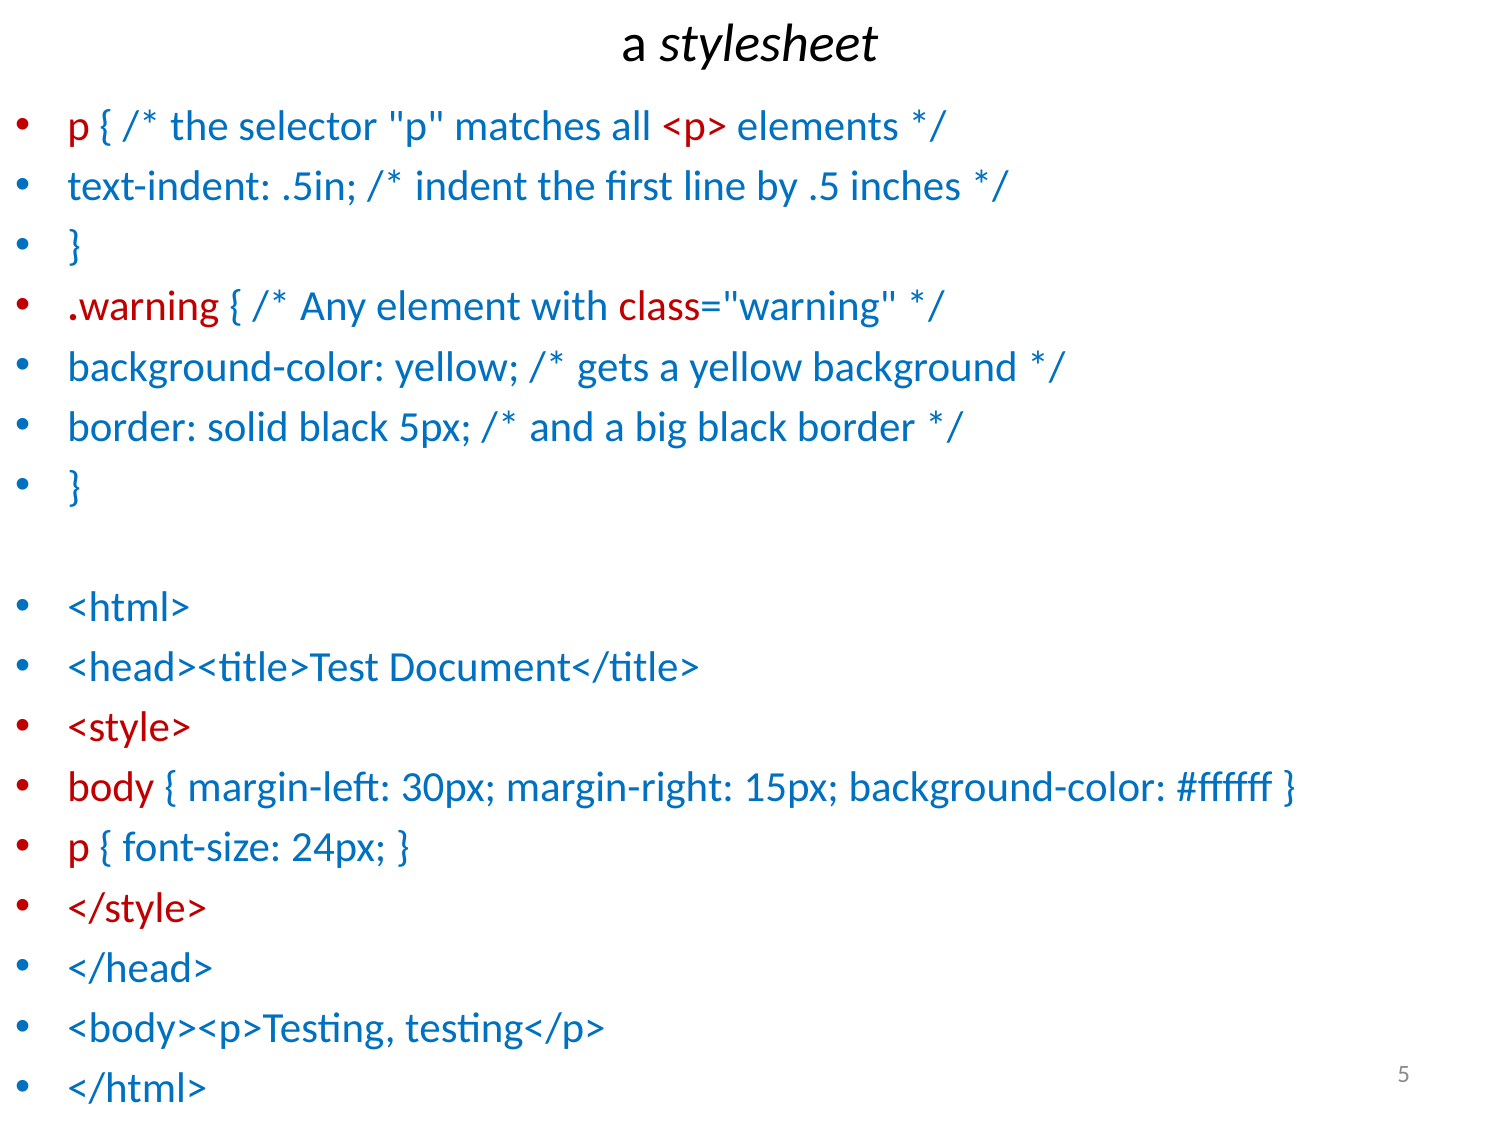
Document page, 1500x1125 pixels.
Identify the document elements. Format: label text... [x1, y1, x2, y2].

title a stylesheet [0, 0, 1500, 81]
list p { /* the selector "p" matches all <p> elements */ text-indent: .5in; /* indent the first line by .5 inches */ } .warning { /* Any element with class="warning" */ background-color: yellow; /* gets a yellow background */ border: solid black 5px; /* and a big black border */ } <html> <head><title>Test Document</title> <style> body { margin-left: 30px; margin-right: 15px; background-color: #ffffff } p { font-size: 24px; } </style> </head> <body><p>Testing, testing</p> </html> [0, 90, 1500, 1125]
slide_number 5 [1074, 1042, 1425, 1103]
